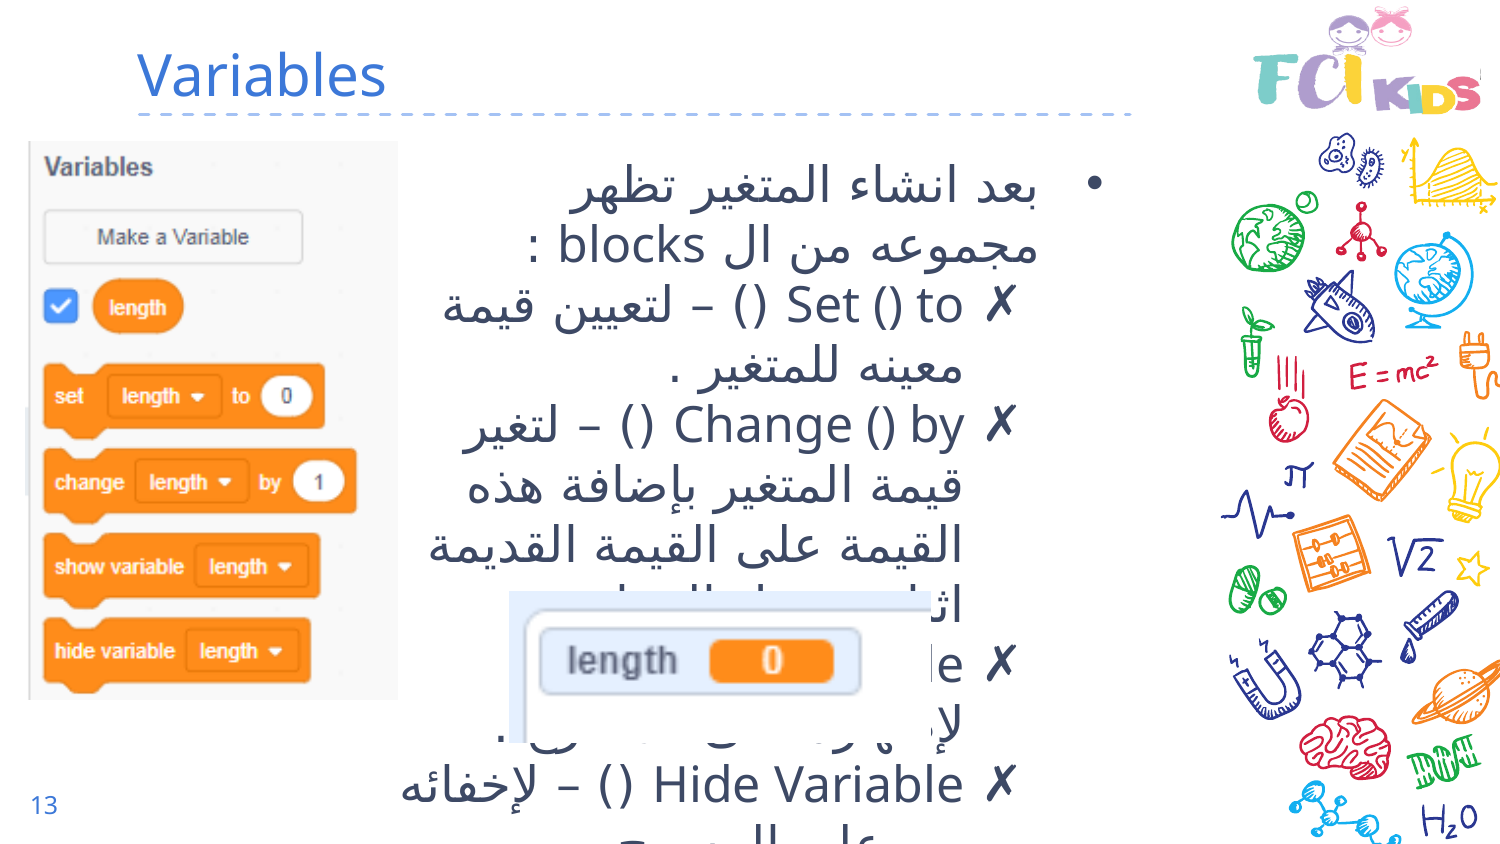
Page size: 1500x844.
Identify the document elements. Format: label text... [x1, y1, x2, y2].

picture [25, 141, 398, 700]
title Variables [122, 0, 1130, 123]
list بعد انشاء المتغير تظهر مجموعه من ال blocks : Set () to () – لتعيين قيمة معينه للمتغير . Change () by () – لتغير قيمة المتغير بإضافة هذه القيمة على القيمة القديمة اثناء تشغيل البرنامج . Show variable () – لإظهاره على المسرح . Hide Variable () – لإخفائه من على المسرح . [381, 137, 1130, 806]
picture [509, 590, 932, 744]
picture [1253, 6, 1481, 117]
slide_number 13 [14, 774, 105, 840]
